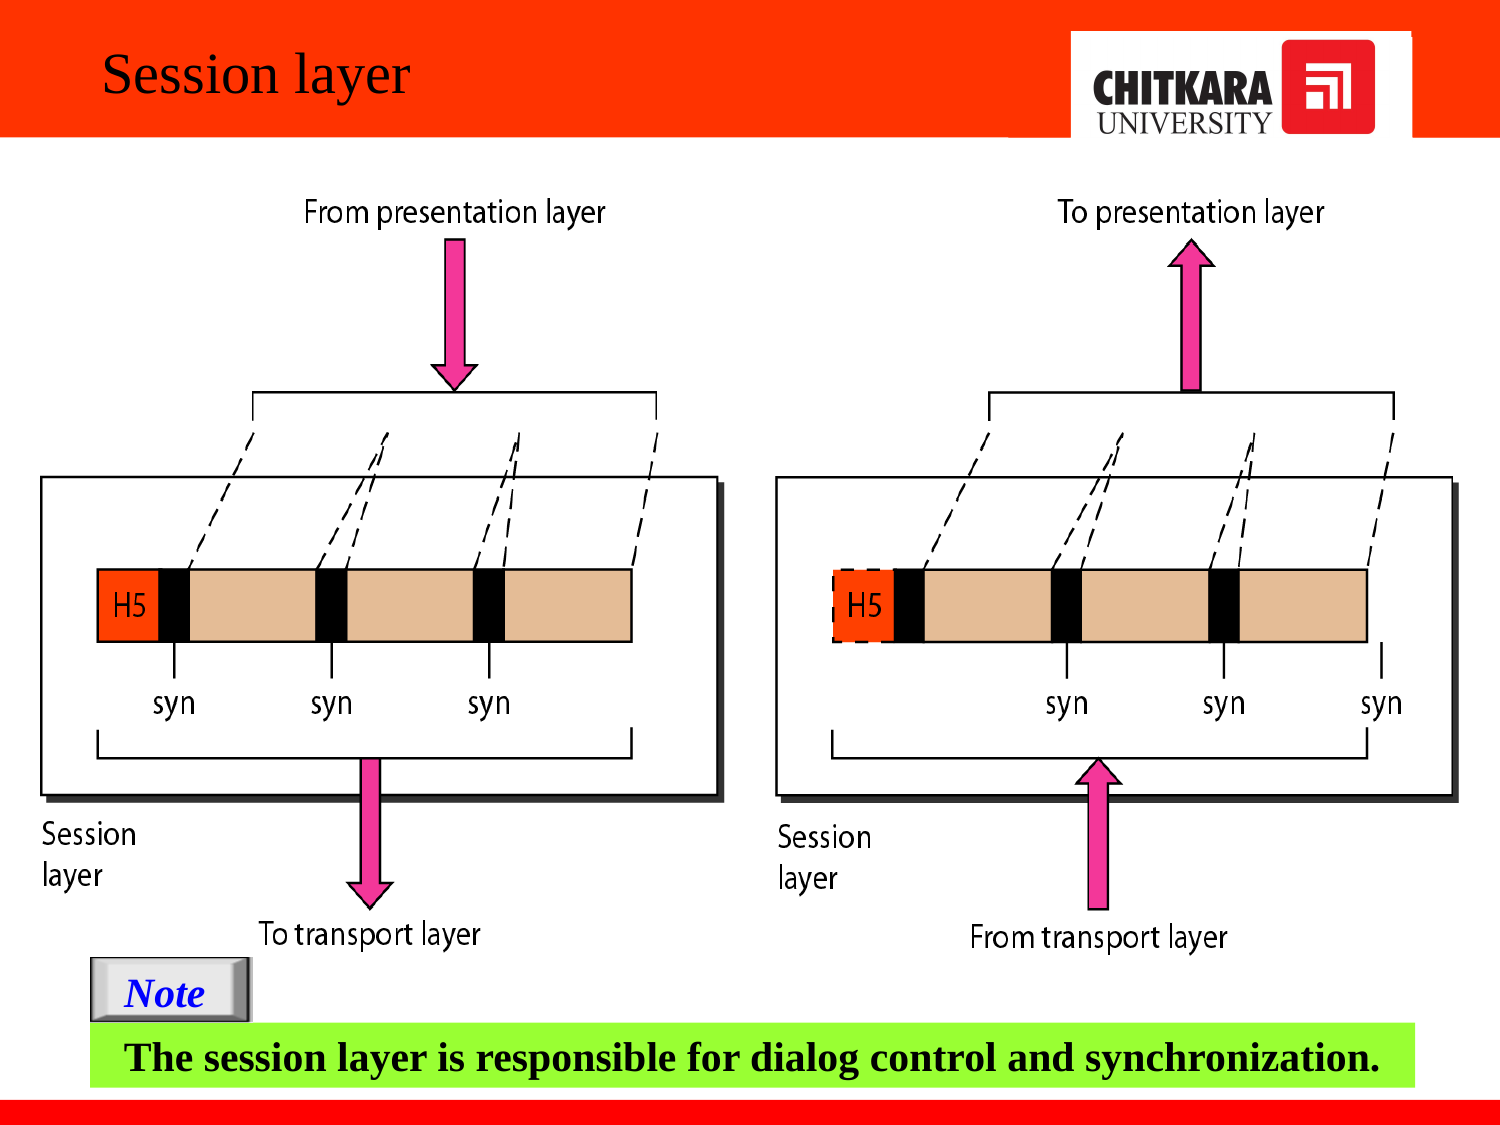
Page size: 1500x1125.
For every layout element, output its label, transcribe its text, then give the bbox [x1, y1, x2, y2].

text_box The session layer is responsible for dialog control and synchronization. [90, 1022, 1416, 1088]
picture [39, 194, 1459, 959]
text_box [89, 957, 254, 1023]
title Session layer [0, 0, 900, 150]
picture [1074, 37, 1390, 138]
